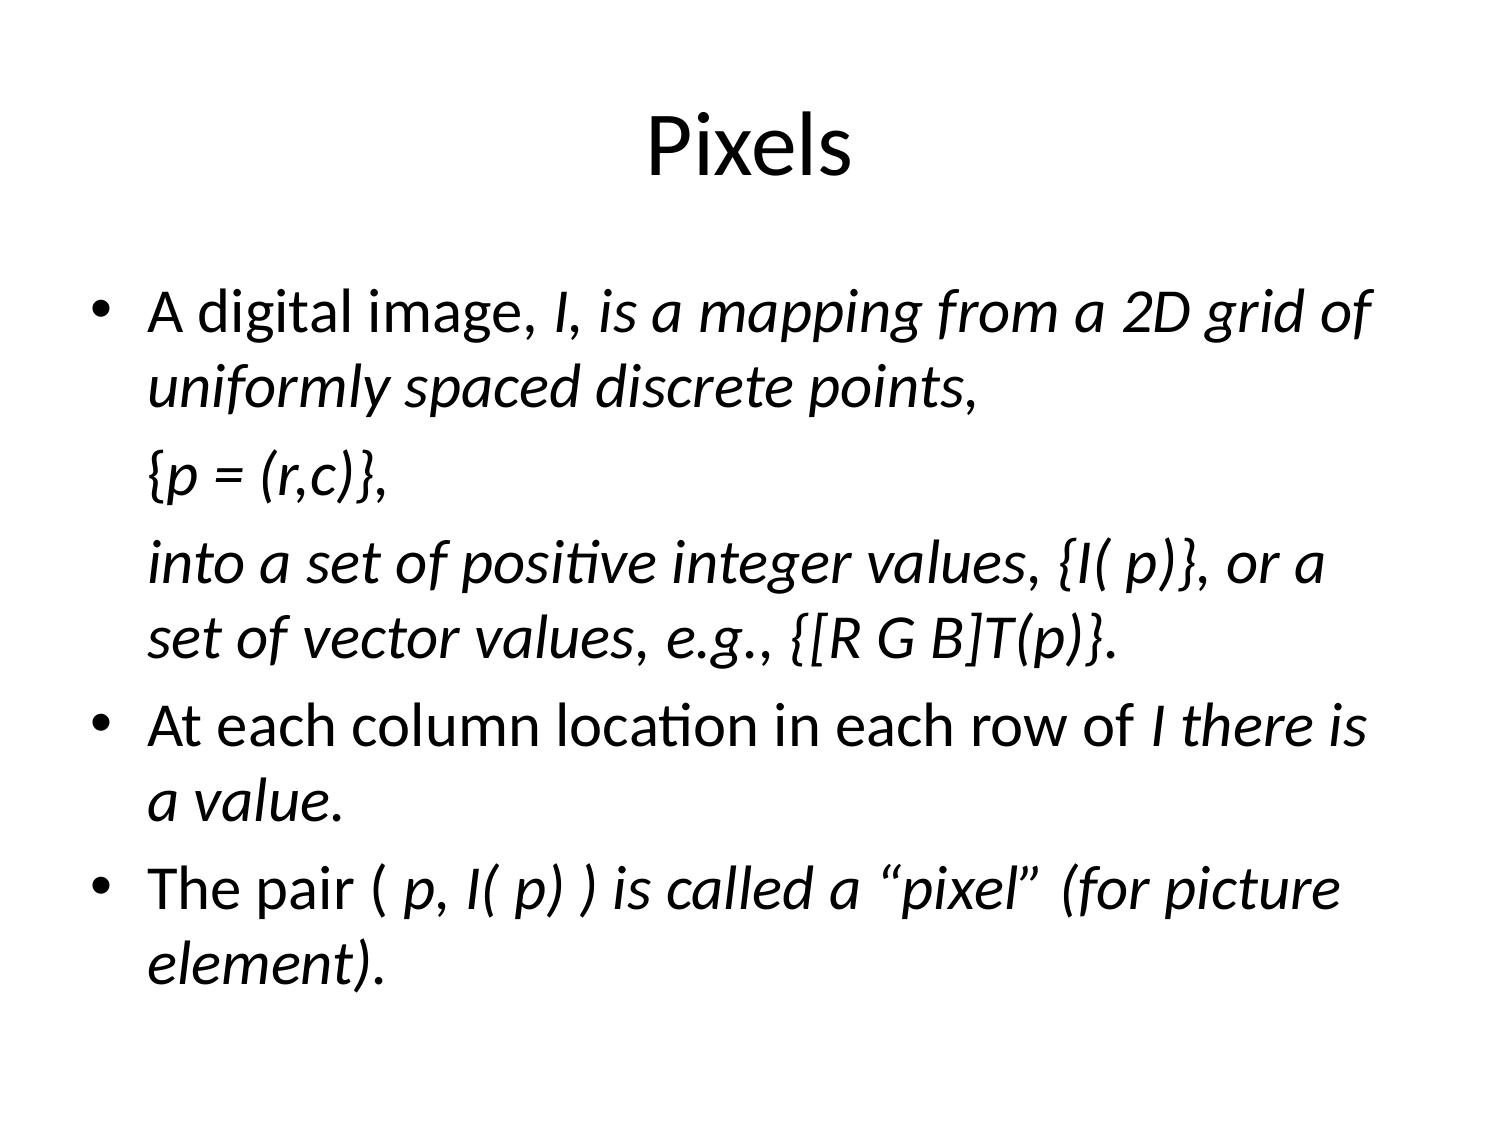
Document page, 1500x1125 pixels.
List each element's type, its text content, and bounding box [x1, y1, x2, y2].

list A digital image, I, is a mapping from a 2D grid of uniformly spaced discrete points, {p = (r,c)}, into a set of positive integer values, {I( p)}, or a set of vector values, e.g., {[R G B]T(p)}. At each column location in each row of I there is a value. The pair ( p, I( p) ) is called a “pixel” (for picture element). [75, 262, 1425, 1005]
title Pixels [75, 45, 1425, 233]
